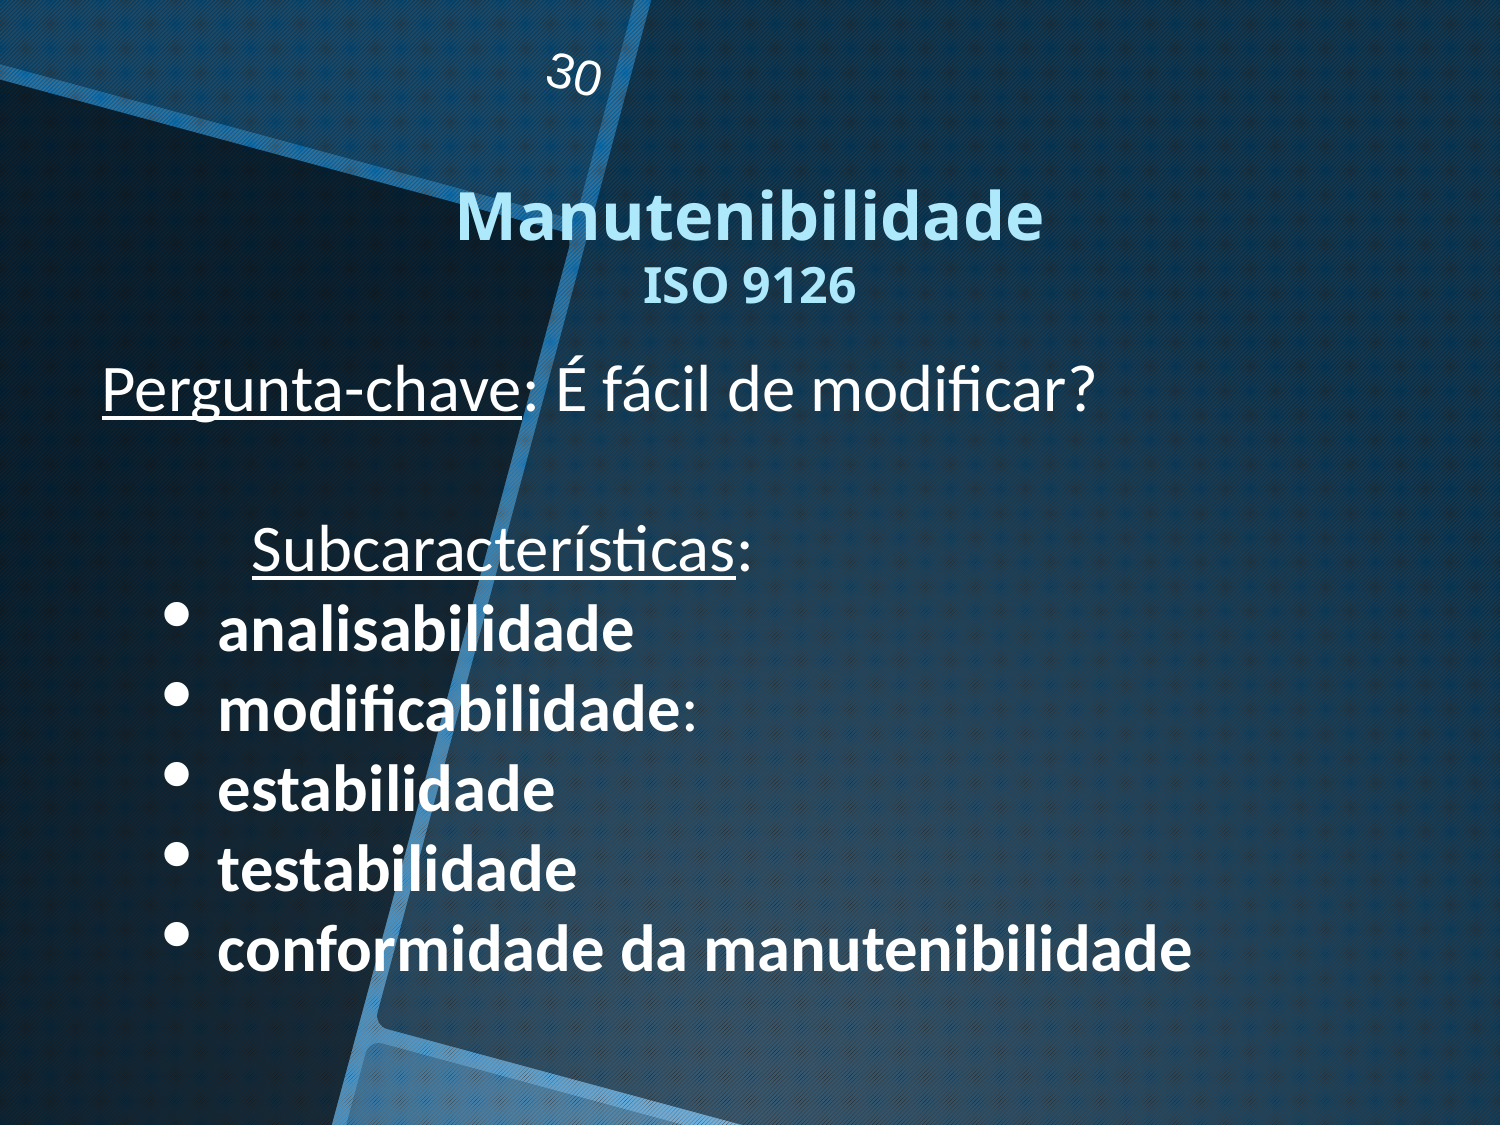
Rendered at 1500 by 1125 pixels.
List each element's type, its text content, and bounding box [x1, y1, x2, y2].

list Pergunta-chave: É fácil de modificar? Subcaracterísticas: analisabilidade modificabilidade: estabilidade testabilidade conformidade da manutenibilidade [86, 338, 1413, 1030]
slide_number 30 [490, 22, 625, 113]
text_box Manutenibilidade ISO 9126 [37, 149, 1463, 338]
